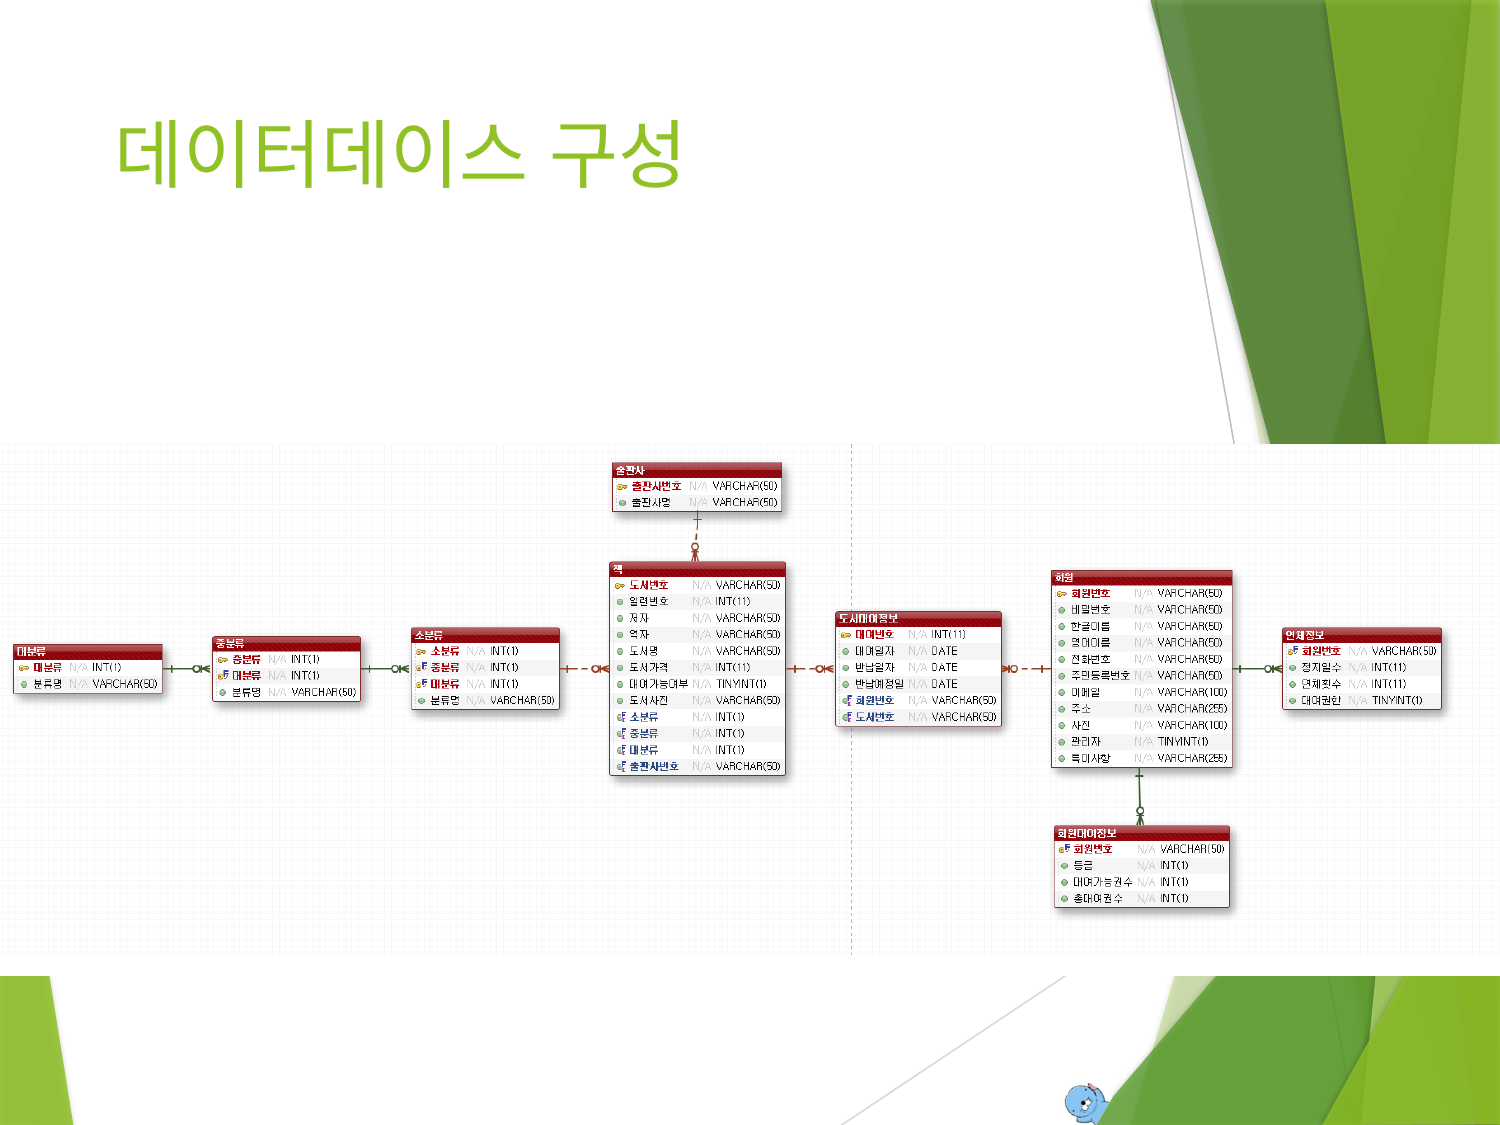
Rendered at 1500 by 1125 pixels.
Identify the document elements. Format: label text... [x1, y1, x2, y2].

picture [1058, 1077, 1112, 1125]
title 데이터데이스 구성 [99, 99, 1142, 317]
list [0, 443, 1500, 977]
